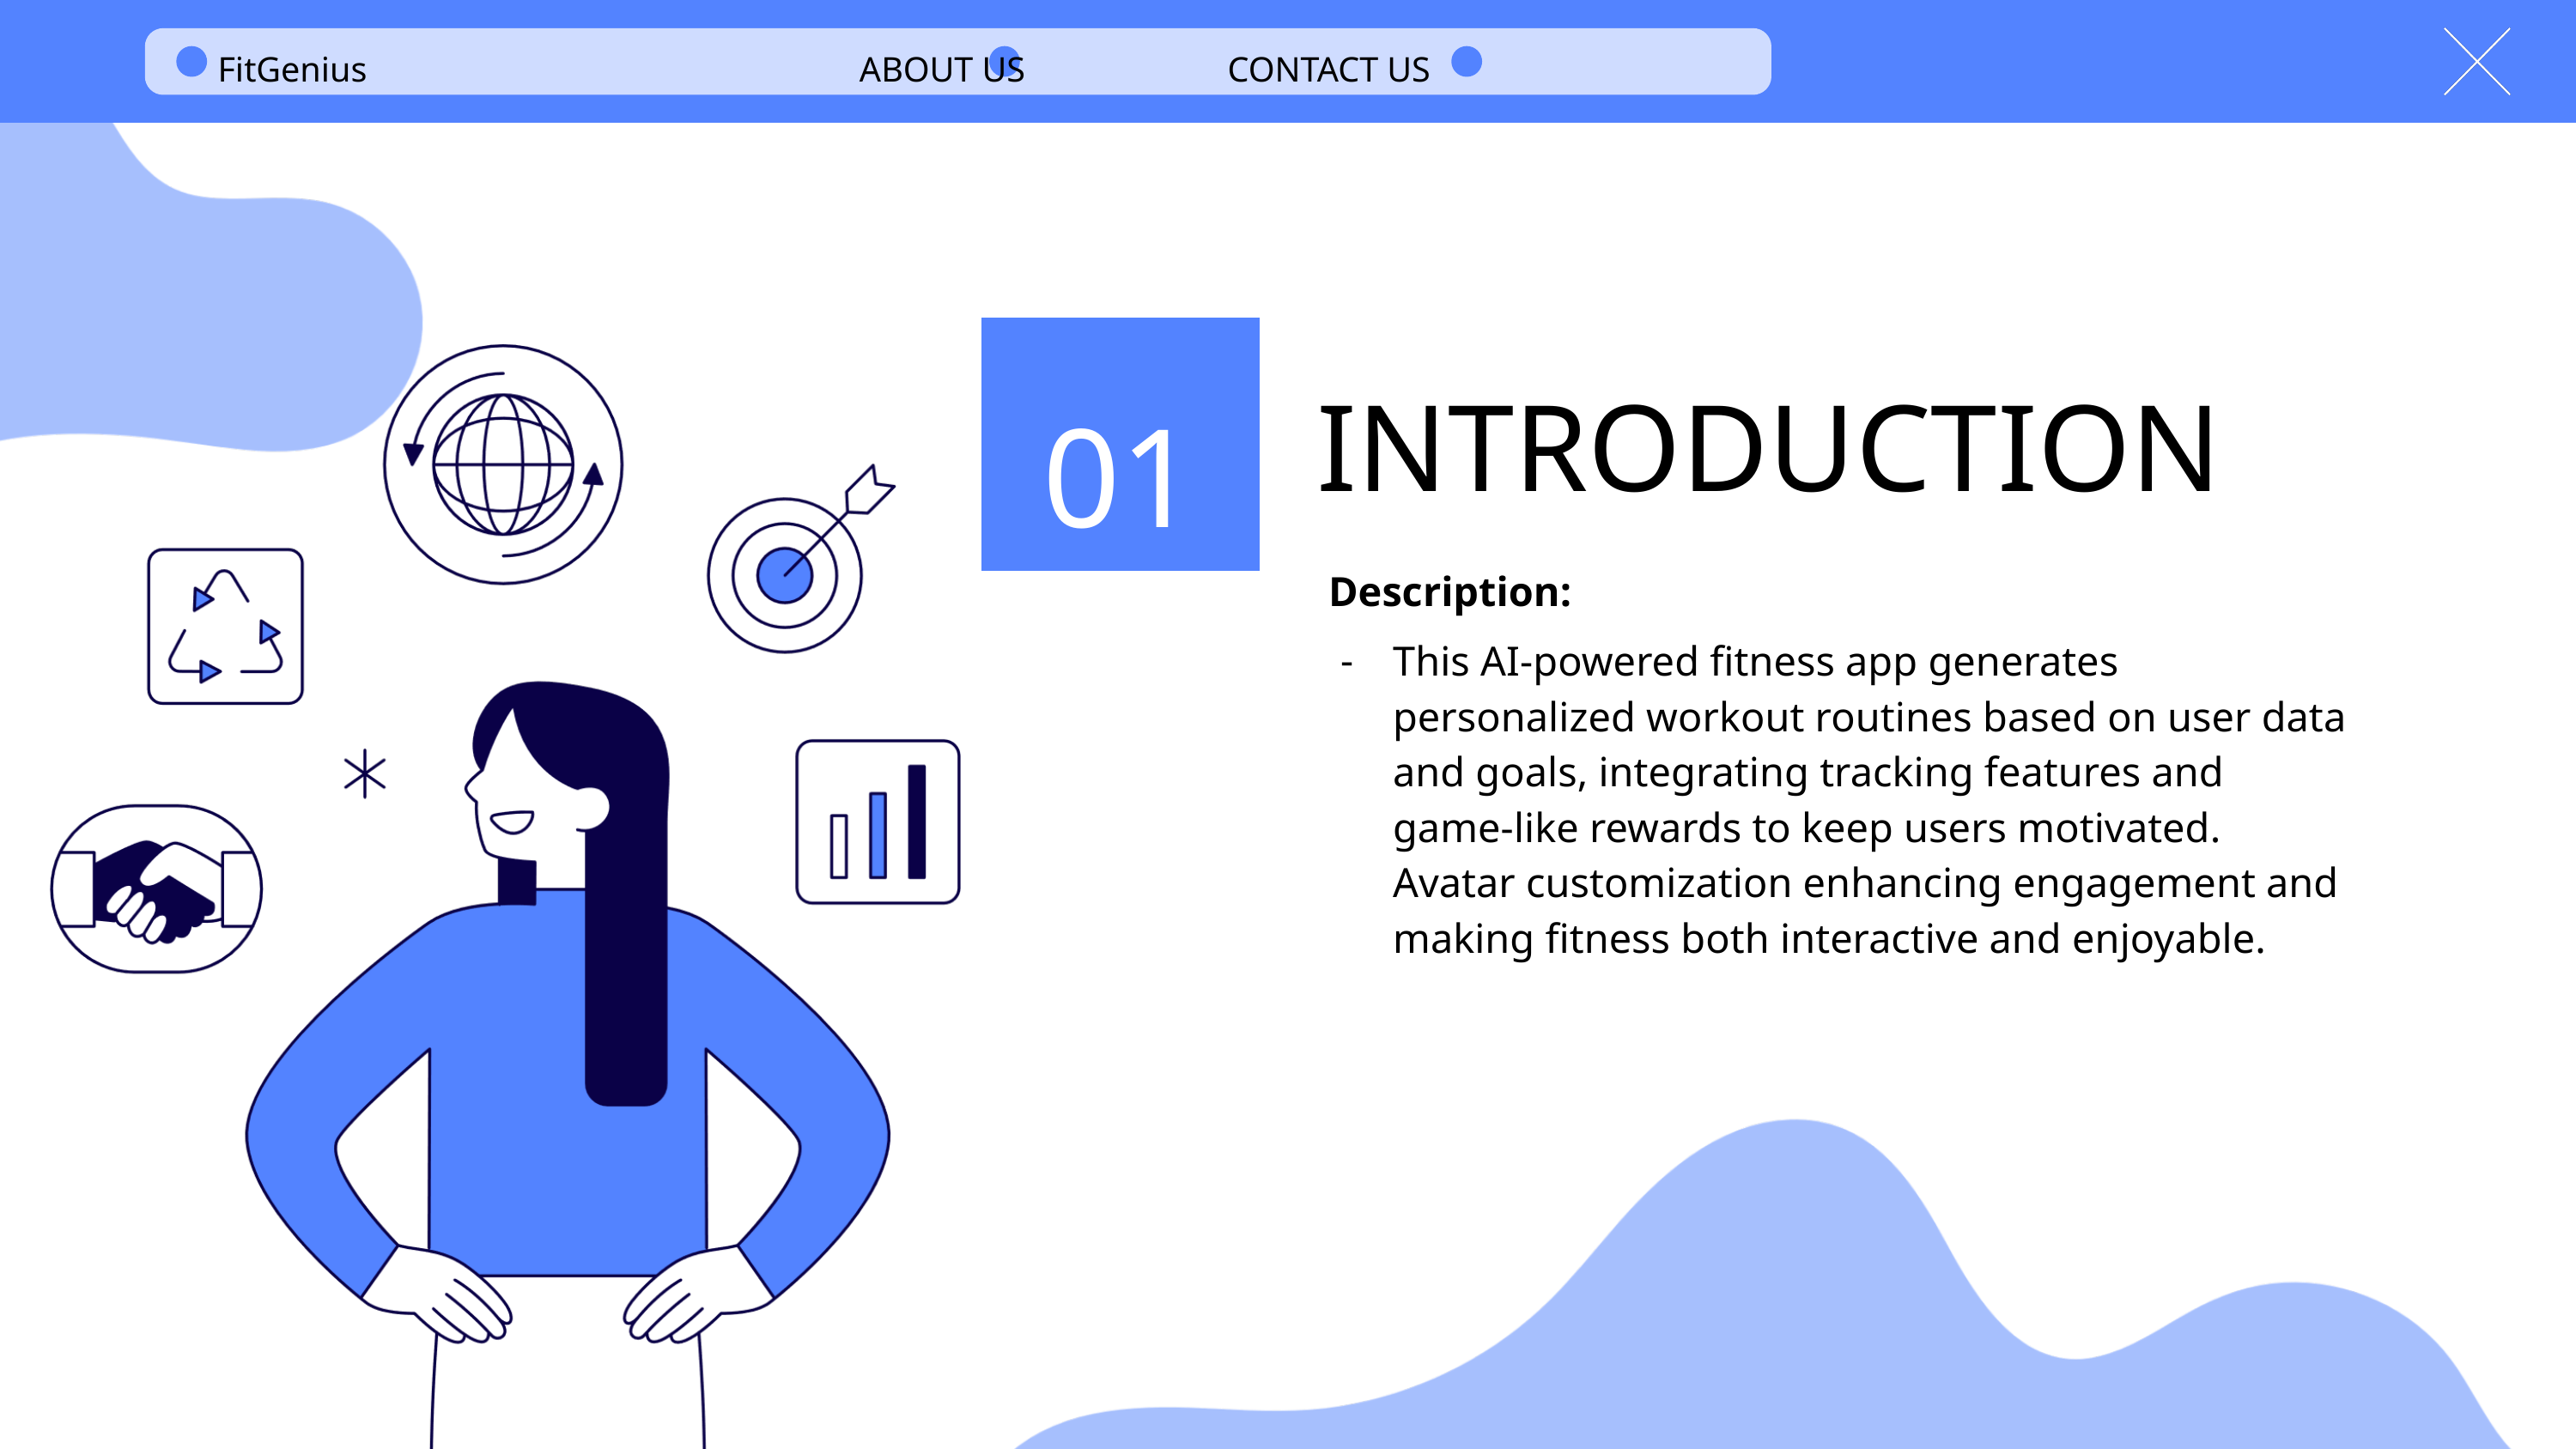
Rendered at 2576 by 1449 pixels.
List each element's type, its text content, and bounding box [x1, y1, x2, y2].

text_box This AI-powered fitness app generates personalized workout routines based on user data and goals, integrating tracking features and game-like rewards to keep users motivated. Avatar customization enhancing engagement and making fitness both interactive and enjoyable. [1328, 628, 2349, 961]
text_box Description: [1328, 566, 2349, 615]
picture [0, 131, 2576, 1449]
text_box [981, 292, 1261, 571]
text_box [0, 0, 2576, 131]
text_box INTRODUCTION [1316, 343, 2576, 516]
